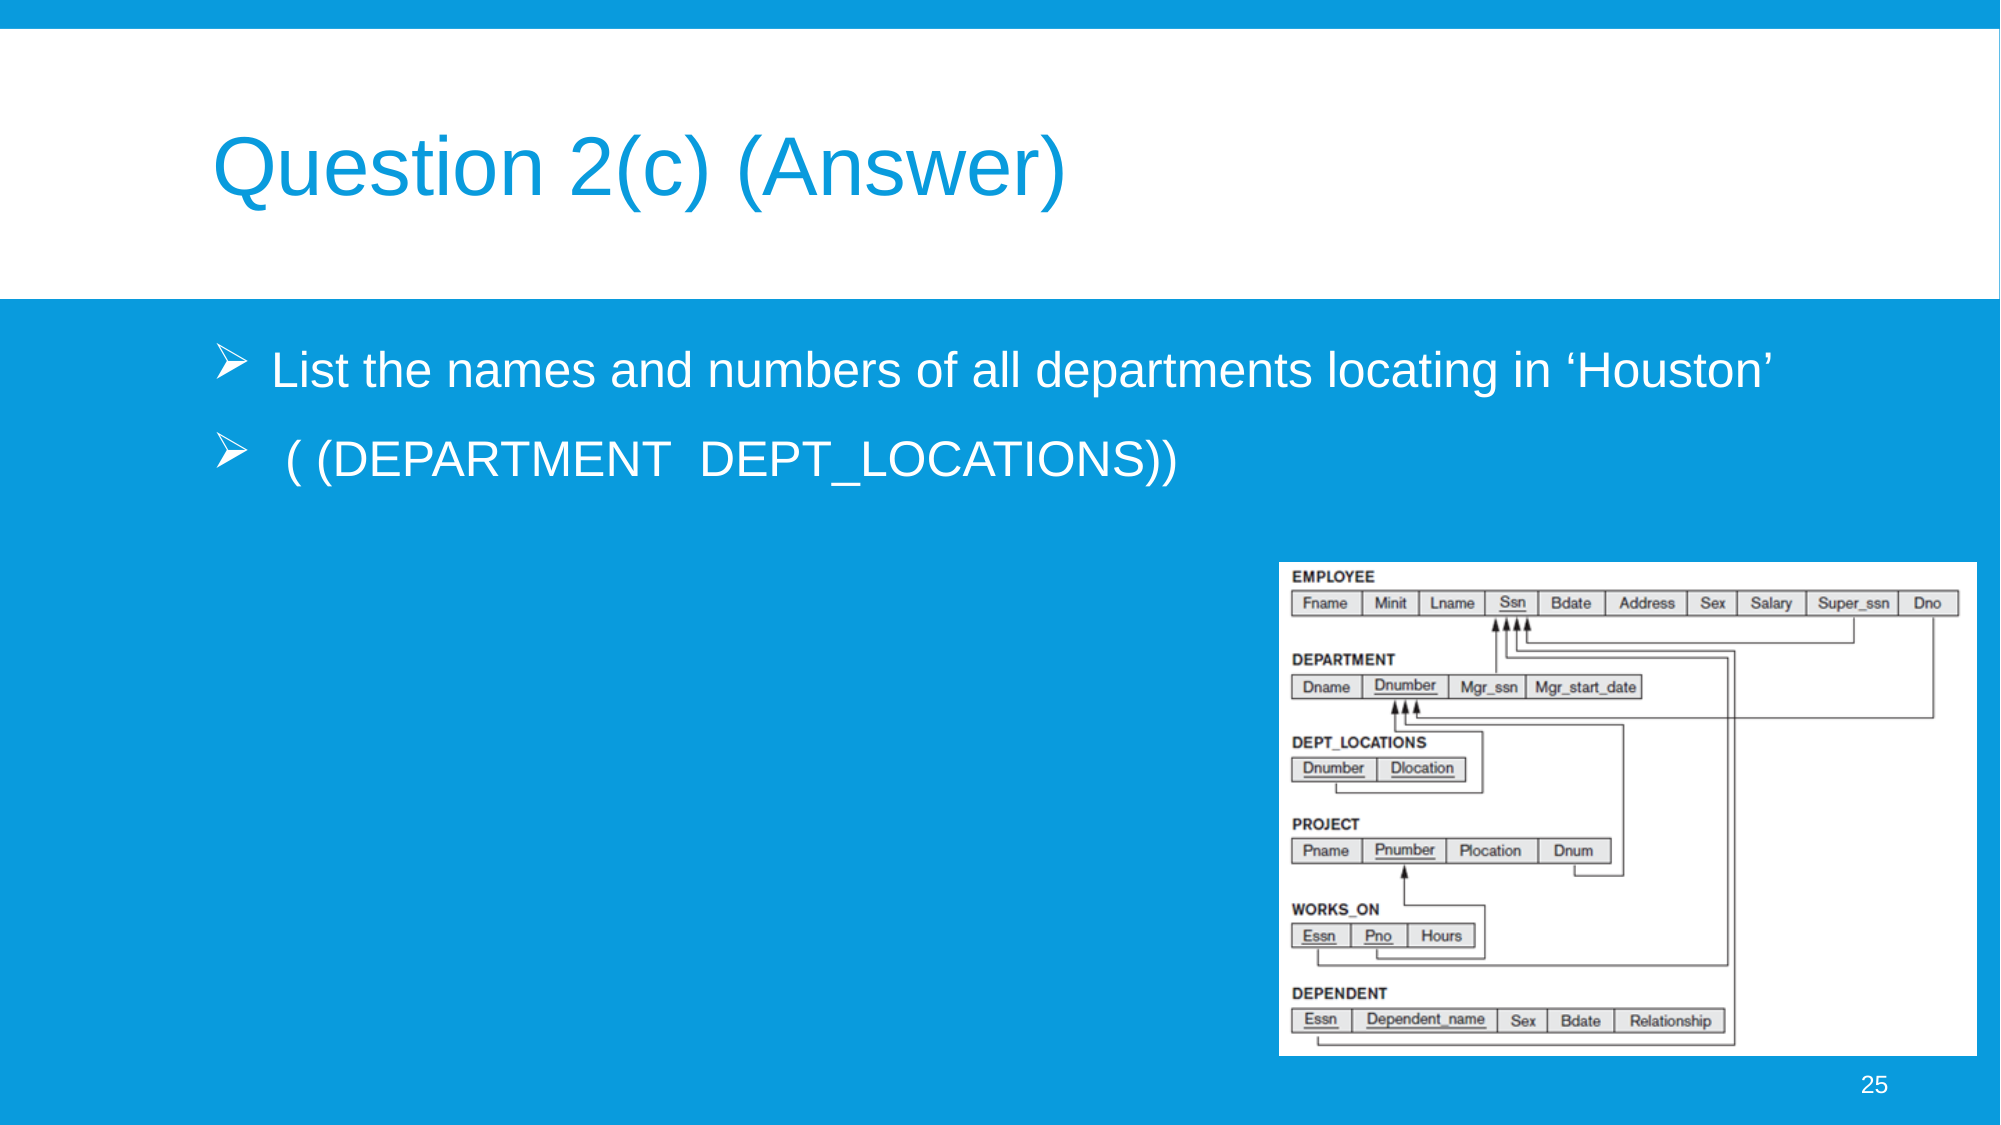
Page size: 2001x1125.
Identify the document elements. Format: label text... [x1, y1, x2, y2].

title Question 2(c) (Answer) [197, 46, 1803, 295]
slide_number 25 [1748, 1066, 1904, 1114]
picture [1280, 563, 1976, 1055]
